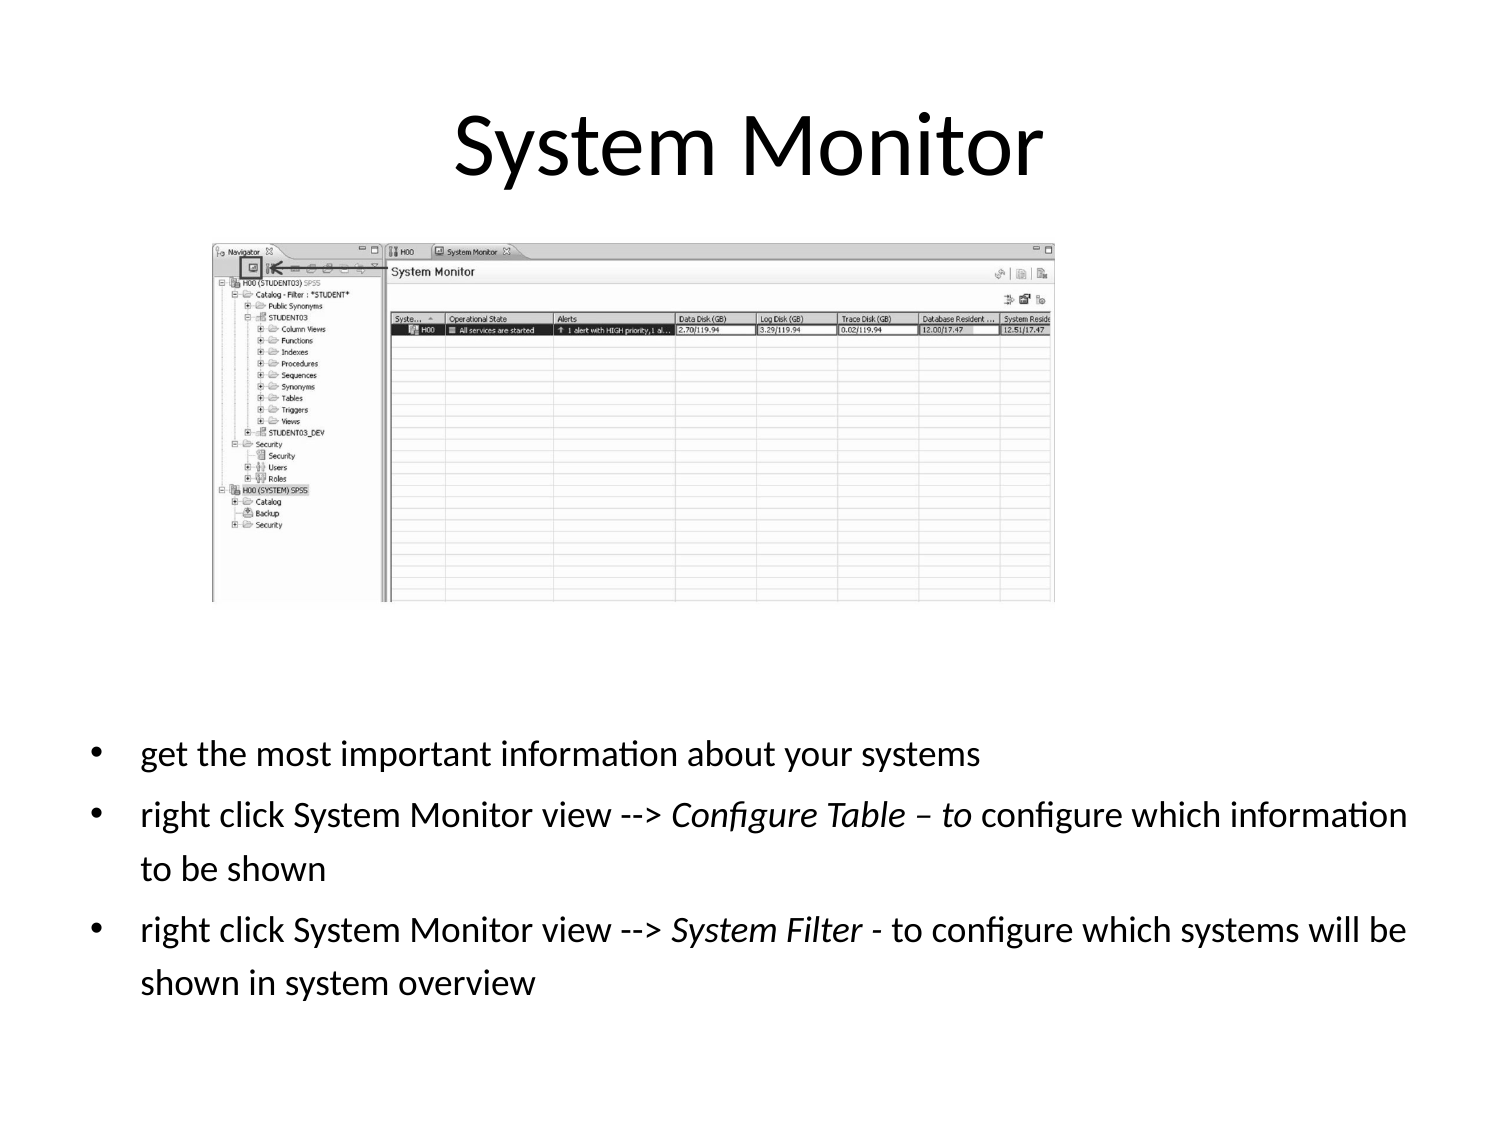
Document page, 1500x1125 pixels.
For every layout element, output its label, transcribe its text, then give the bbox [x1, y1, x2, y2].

title System Monitor [75, 45, 1425, 233]
list get the most important information about your systems right click System Monitor view --> Configure Table – to configure which information to be shown right click System Monitor view --> System Filter - to configure which systems will be shown in system overview [75, 712, 1425, 1013]
picture [212, 237, 1055, 610]
